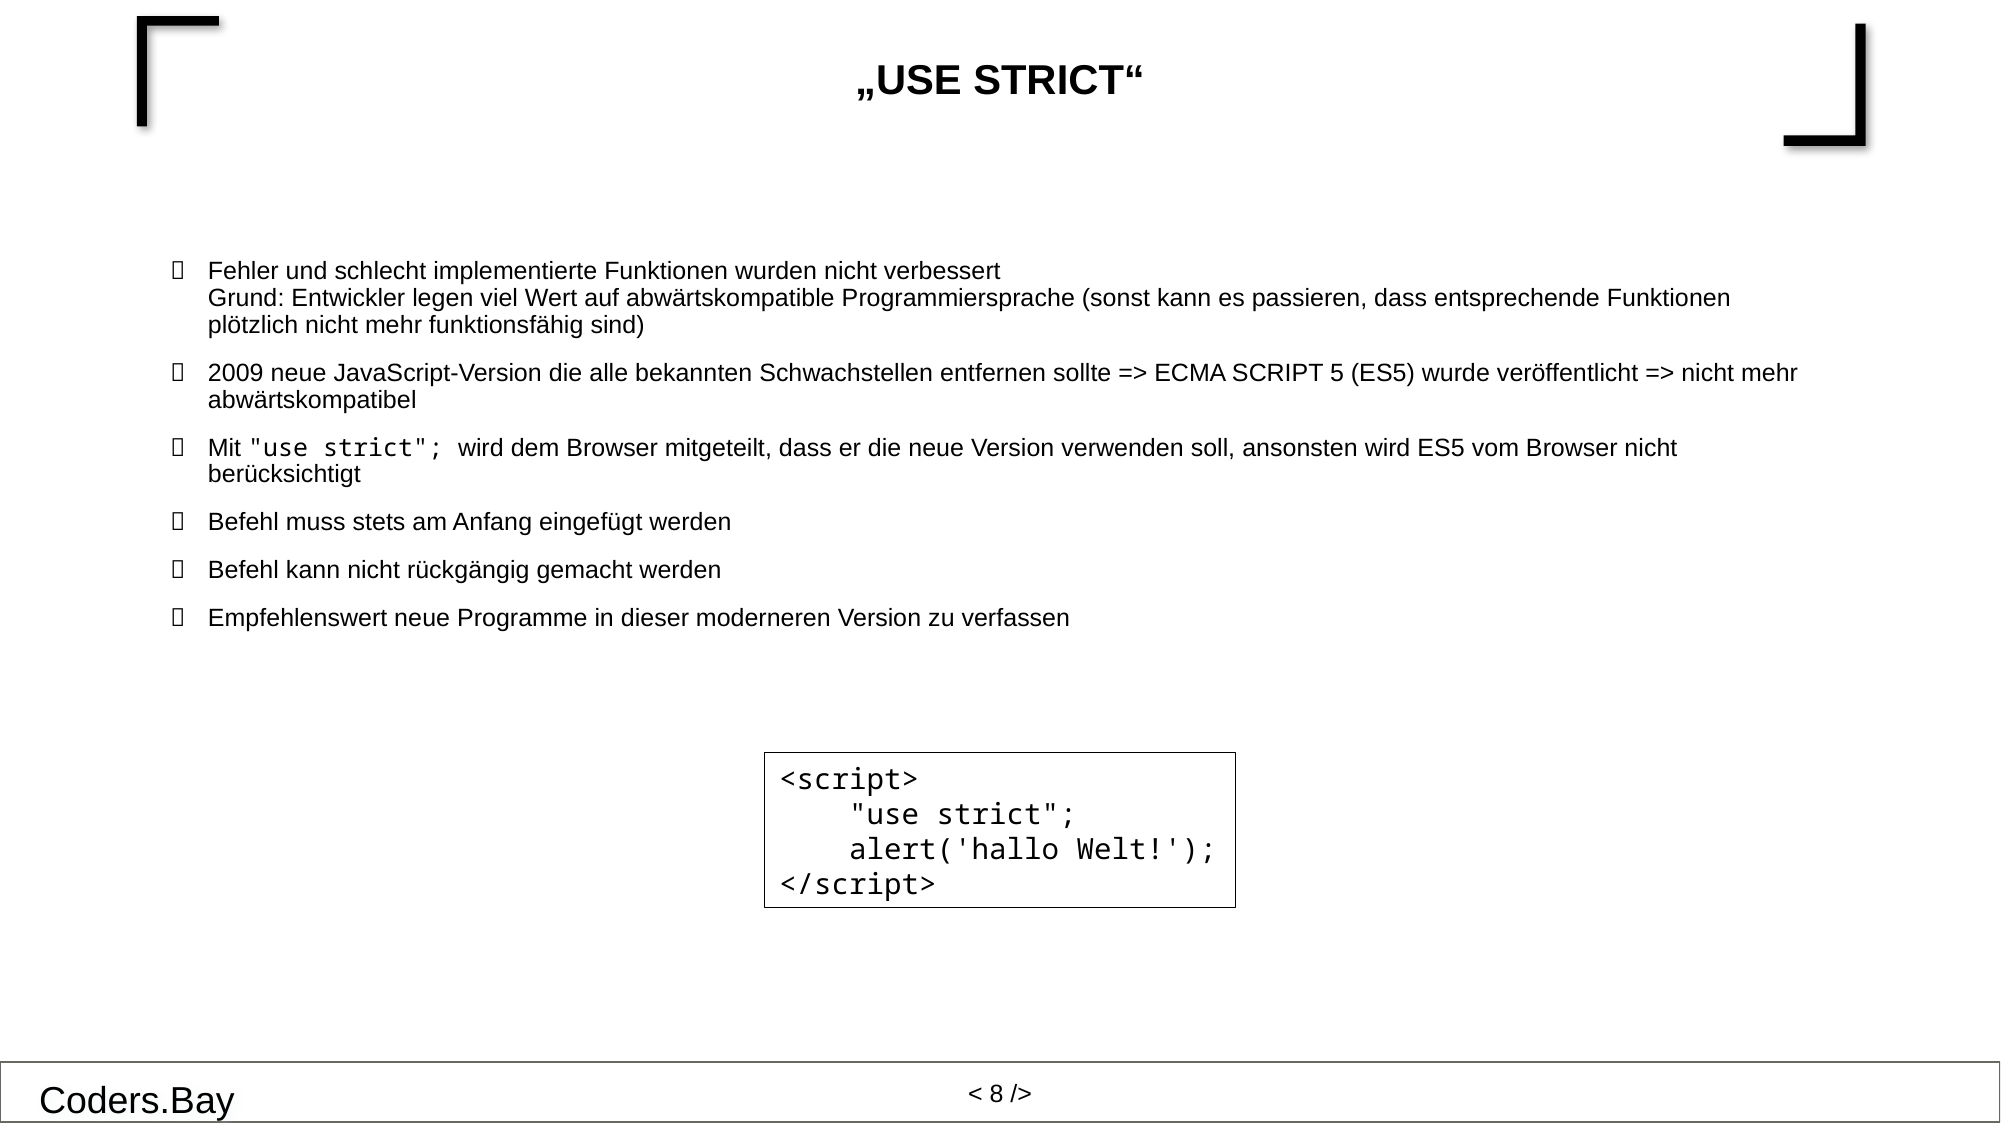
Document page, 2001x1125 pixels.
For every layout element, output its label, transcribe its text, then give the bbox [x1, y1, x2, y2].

title „use strict“ [155, 36, 1845, 127]
text_box <script> "use strict"; alert('hallo Welt!'); </script> [764, 752, 1236, 908]
list Fehler und schlecht implementierte Funktionen wurden nicht verbessert Grund: Entwickler legen viel Wert auf abwärtskompatible Programmiersprache (sonst kann es passieren, dass entsprechende Funktionen plötzlich nicht mehr funktionsfähig sind) 2009 neue JavaScript-Version die alle bekannten Schwachstellen entfernen sollte => ECMA SCRIPT 5 (ES5) wurde veröffentlicht => nicht mehr abwärtskompatibel Mit "use strict"; wird dem Browser mitgeteilt, dass er die neue Version verwenden soll, ansonsten wird ES5 vom Browser nicht berücksichtigt Befehl muss stets am Anfang eingefügt werden Befehl kann nicht rückgängig gemacht werden Empfehlenswert neue Programme in dieser moderneren Version zu verfassen [155, 250, 1845, 690]
